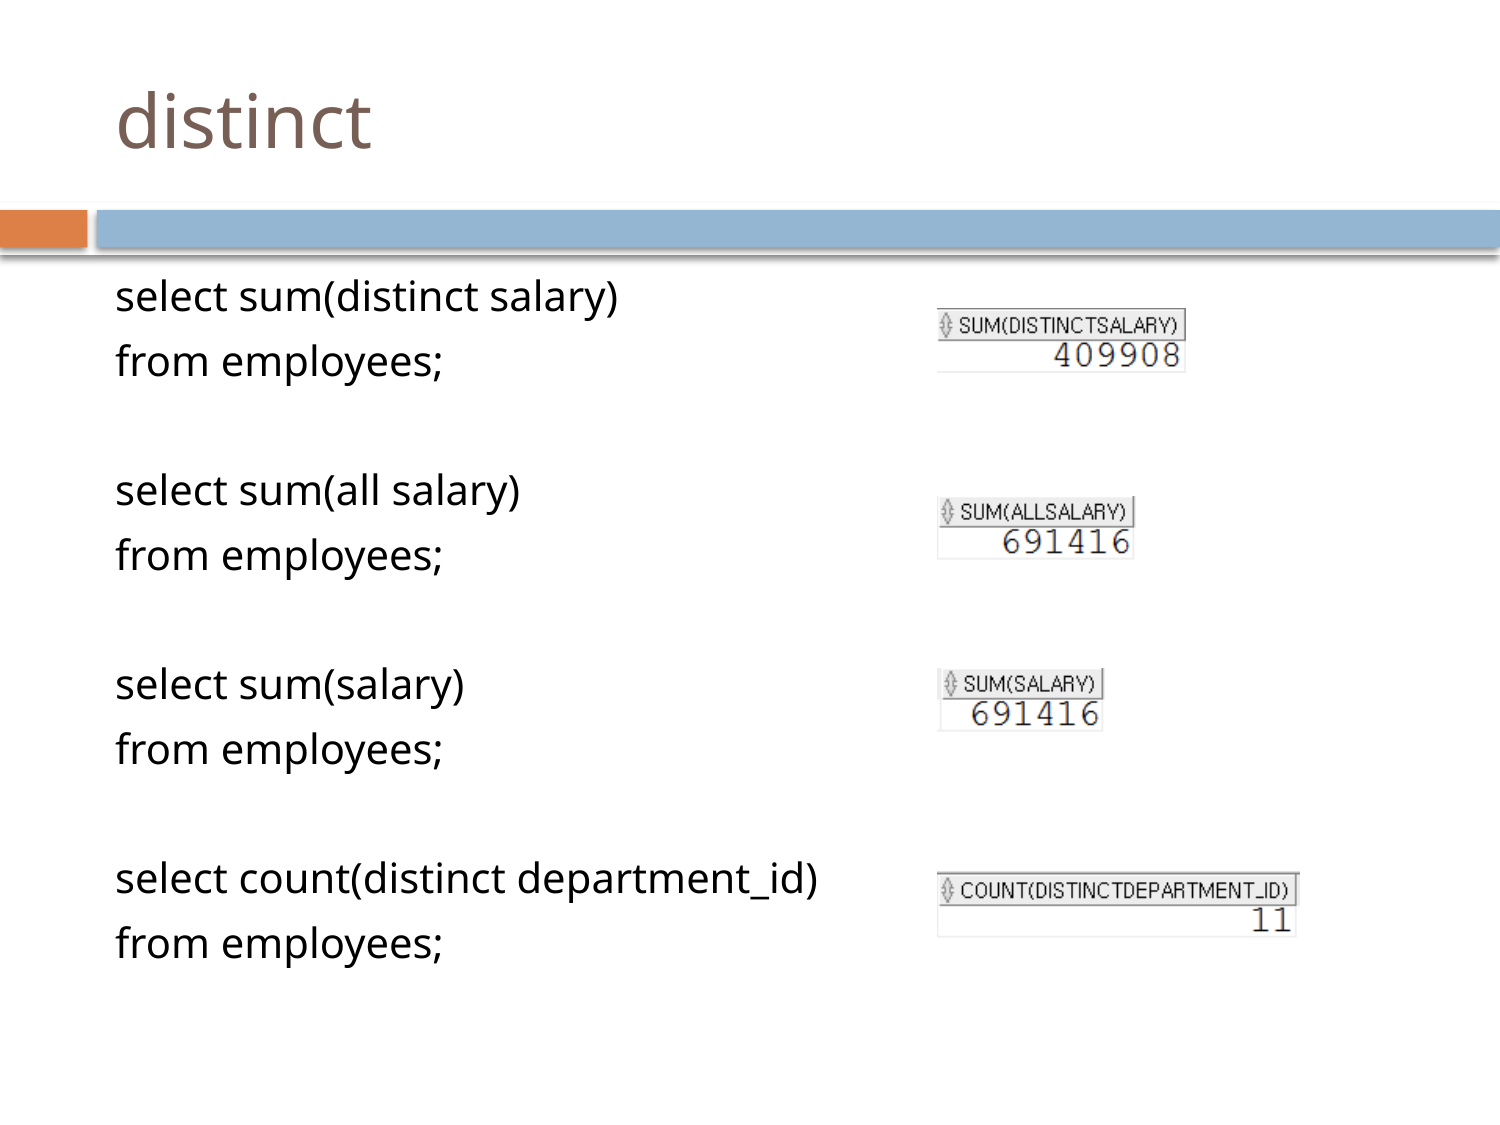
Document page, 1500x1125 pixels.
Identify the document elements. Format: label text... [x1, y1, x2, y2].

title distinct [100, 37, 1438, 200]
list select sum(distinct salary) from employees; select sum(all salary) from employees; select sum(salary) from employees; select count(distinct department_id) from employees; [100, 262, 1438, 1000]
picture [936, 869, 1300, 941]
picture [936, 496, 1136, 563]
picture [936, 307, 1186, 373]
picture [936, 668, 1105, 735]
